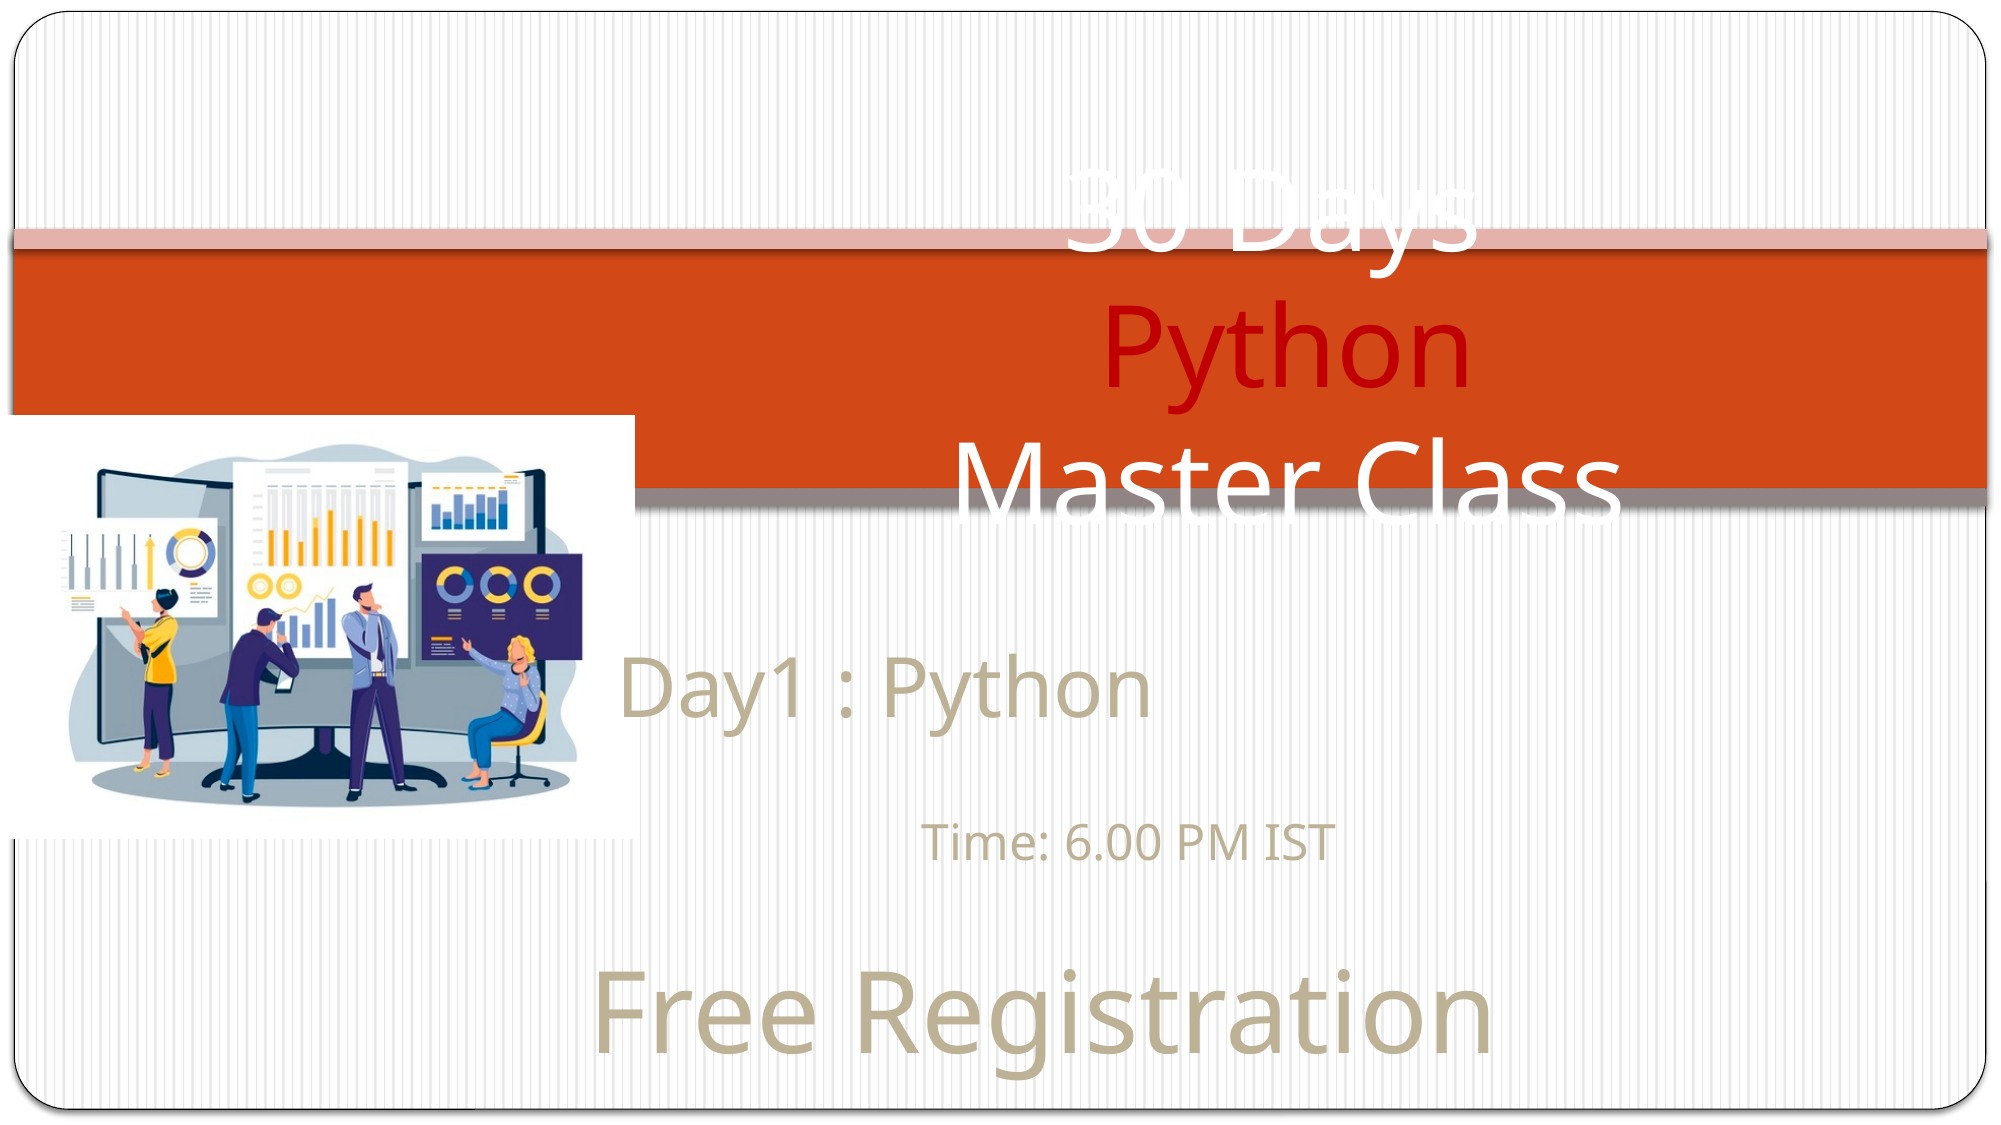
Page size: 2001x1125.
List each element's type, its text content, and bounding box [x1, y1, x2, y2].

text_box Time: 6.00 PM IST [908, 803, 1351, 878]
text_box Free Registration [575, 932, 1512, 1083]
picture [0, 415, 635, 839]
text_box Day1 : Python [639, 627, 1170, 741]
title 30 Days Python Master Class [670, 153, 1905, 531]
